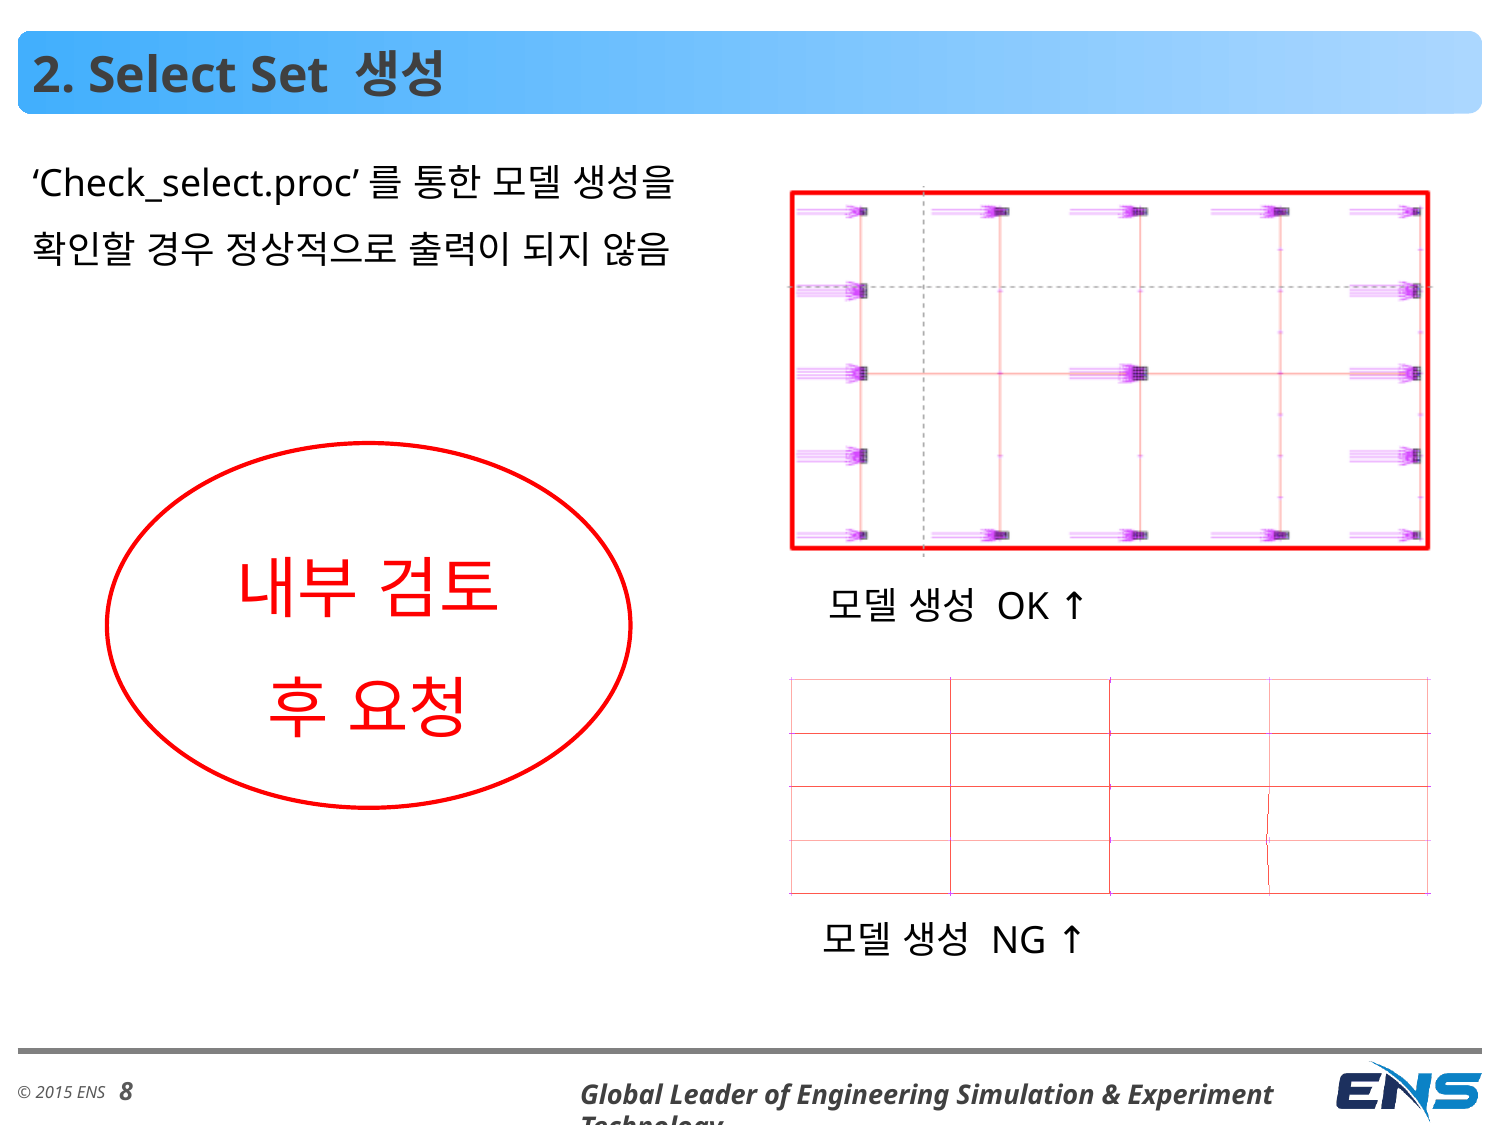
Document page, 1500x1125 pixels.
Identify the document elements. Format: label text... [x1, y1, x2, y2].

text_box 모델 생성 NG ↑ [808, 912, 1103, 969]
text_box 내부 검토 후 요청 [105, 441, 632, 810]
title 2. Select Set 생성 [17, 30, 1483, 111]
picture [784, 672, 1435, 903]
picture [1335, 1058, 1483, 1124]
picture [784, 185, 1435, 557]
text_box 모델 생성 OK ↑ [814, 574, 1106, 635]
list ‘Check_select.proc’를 통한 모델 생성을 확인할 경우 정상적으로 출력이 되지 않음 [17, 128, 750, 1033]
